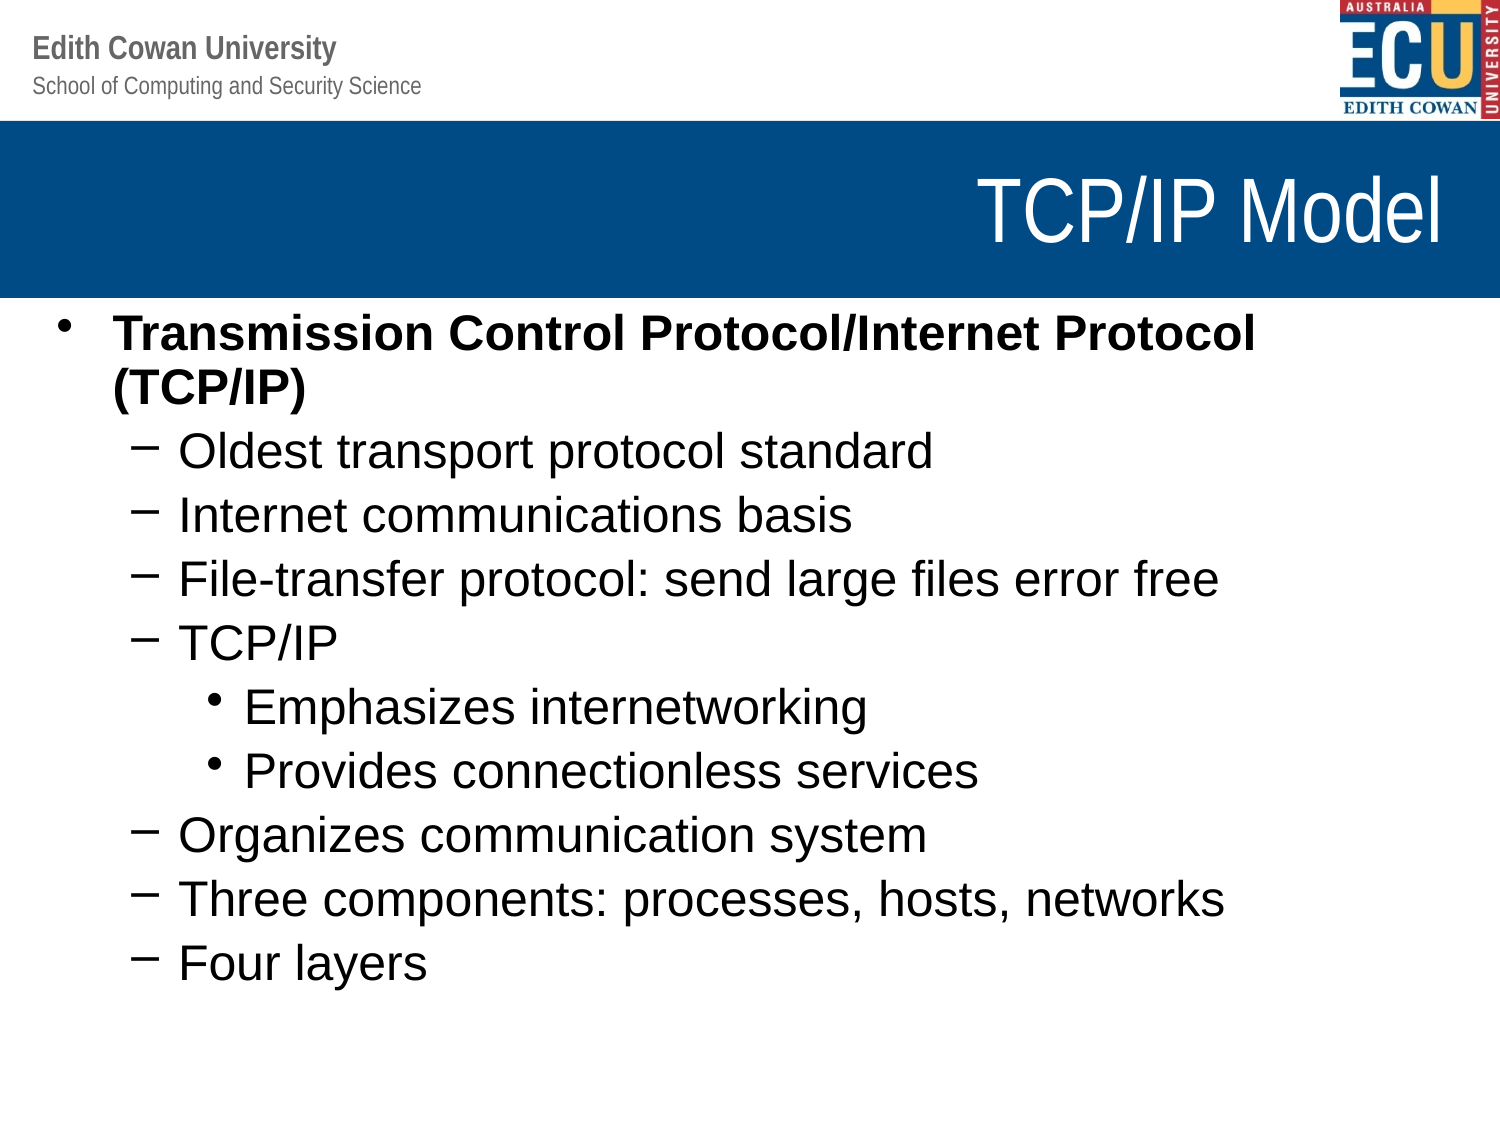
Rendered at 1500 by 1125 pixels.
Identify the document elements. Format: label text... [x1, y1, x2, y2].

title TCP/IP Model [40, 123, 1460, 289]
picture [1340, 0, 1500, 119]
list Transmission Control Protocol/Internet Protocol (TCP/IP) Oldest transport protocol standard Internet communications basis File-transfer protocol: send large files error free TCP/IP Emphasizes internetworking Provides connectionless services Organizes communication system Three components: processes, hosts, networks Four layers [40, 299, 1460, 1069]
